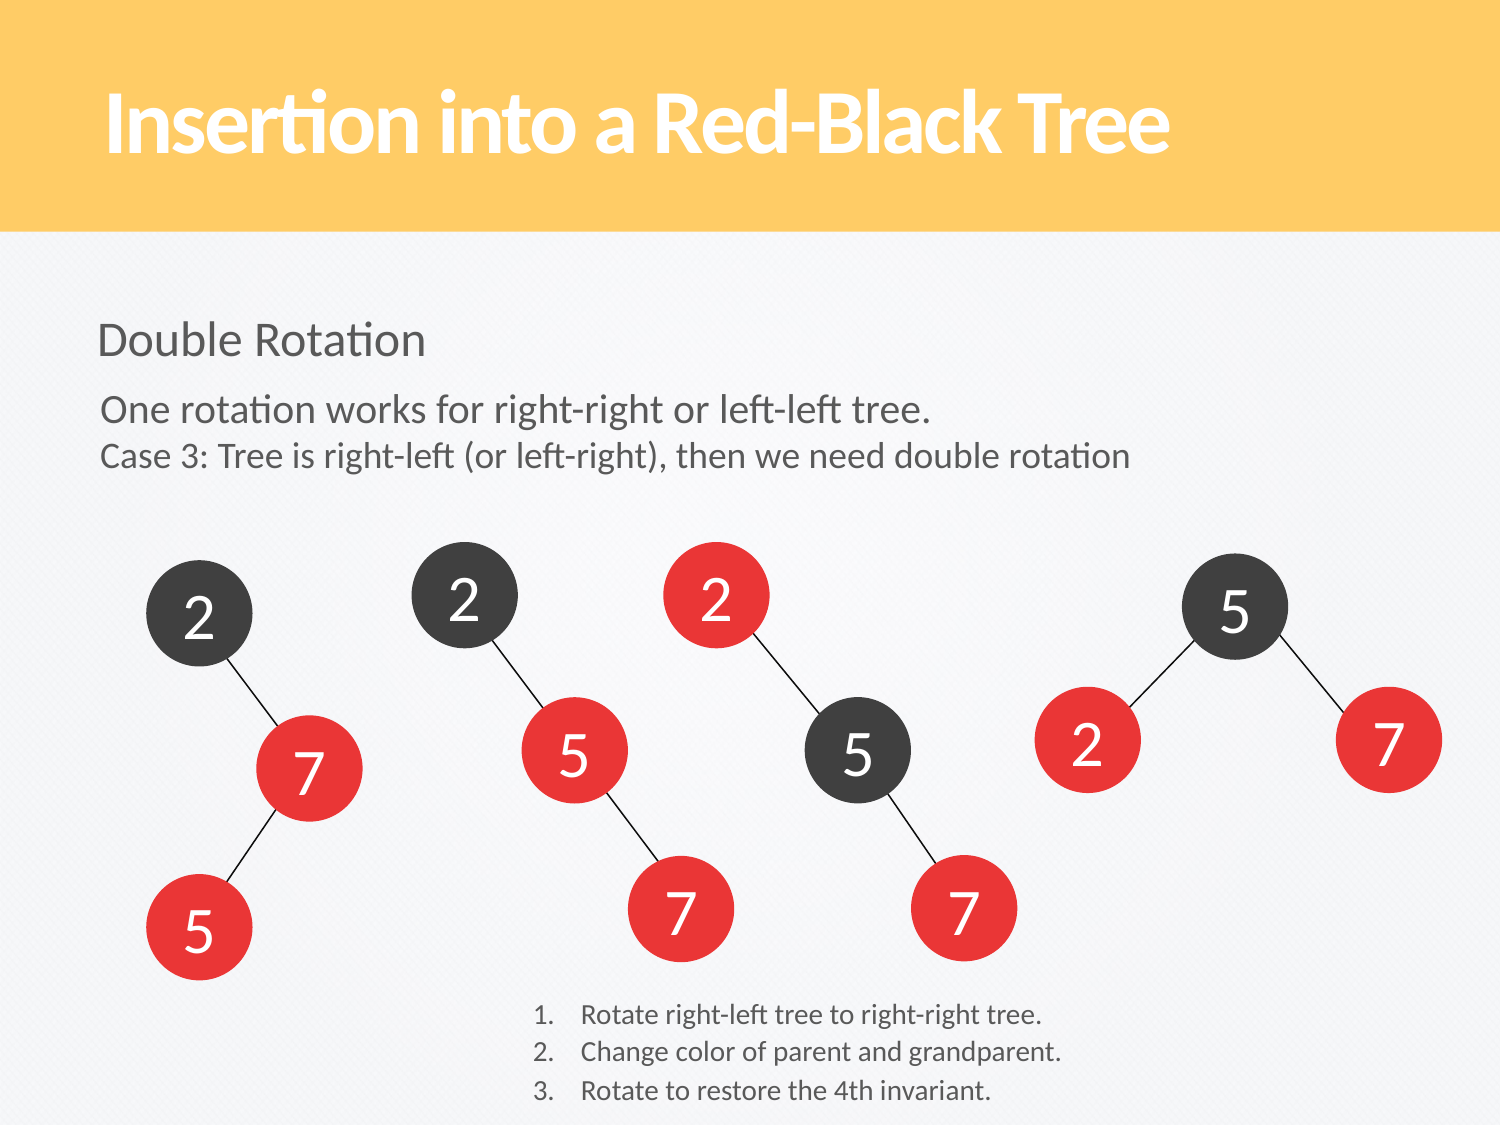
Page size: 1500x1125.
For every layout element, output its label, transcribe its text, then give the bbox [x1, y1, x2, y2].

text_box 2 [144, 558, 254, 665]
text_box Double Rotation [82, 298, 1335, 374]
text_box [693, 560, 838, 736]
text_box One rotation works for right-right or left-left tree. Case 3: Tree is right-left (or left-right), then we need double rotation [85, 374, 1338, 484]
picture [0, 234, 1500, 1125]
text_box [199, 777, 306, 923]
text_box 5 [144, 872, 255, 983]
text_box 2 [1032, 684, 1140, 796]
text_box Insertion into a Red-Black Tree [88, 54, 1388, 184]
text_box 3. Rotate to restore the 4th invariant. [518, 1064, 1389, 1114]
text_box 7 [1353, 685, 1445, 796]
text_box 1. Rotate right-left tree to right-right tree. [518, 987, 1389, 1024]
text_box 5 [1179, 551, 1290, 662]
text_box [184, 602, 310, 769]
text_box 7 [310, 713, 365, 824]
text_box [0, 0, 1500, 234]
text_box 2 [662, 539, 759, 583]
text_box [450, 584, 700, 917]
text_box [1087, 606, 1228, 751]
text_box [857, 750, 963, 903]
text_box 2. Change color of parent and grandparent. [518, 1024, 1389, 1064]
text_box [1249, 598, 1394, 774]
text_box 2 [409, 539, 519, 647]
text_box 7 [909, 853, 1020, 964]
text_box 7 [628, 859, 737, 965]
text_box 5 [802, 694, 914, 806]
